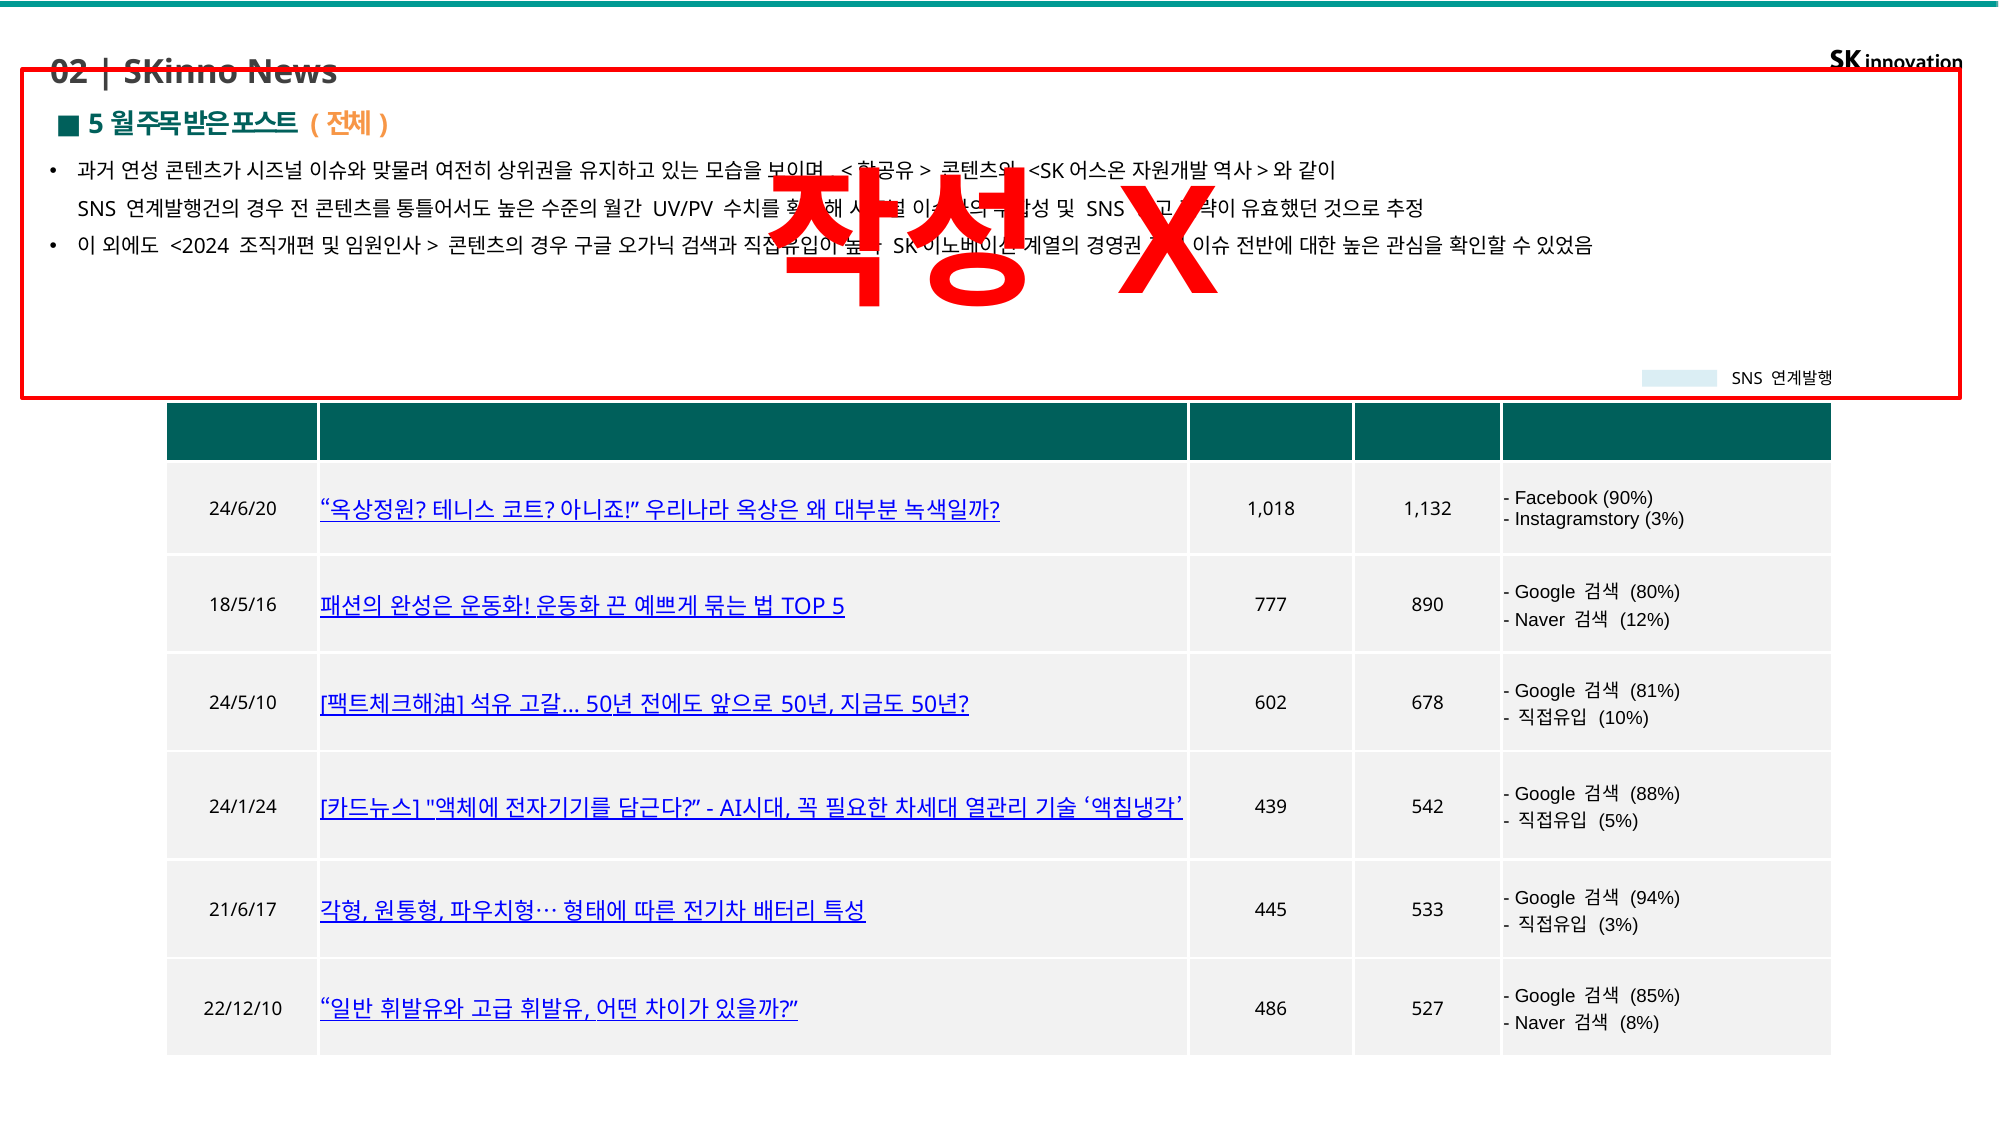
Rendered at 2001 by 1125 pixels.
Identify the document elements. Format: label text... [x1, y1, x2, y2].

text_box 02 | SKinno News [49, 22, 353, 67]
table_cell - Facebook (90%) - Instagramstory (3%) [1503, 463, 1831, 553]
table_cell 439 [1190, 752, 1352, 858]
table_cell 1,018 [1190, 463, 1352, 553]
table_cell 890 [1355, 556, 1500, 651]
table_cell 542 [1355, 752, 1500, 858]
table_cell 533 [1355, 861, 1500, 957]
table_cell - Google 검색 (81%) - 직접유입 (10%) [1503, 654, 1831, 750]
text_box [1641, 360, 1898, 397]
table_cell 패션의 완성은 운동화! 운동화 끈 예쁘게 묶는 법 TOP 5 [320, 556, 1187, 651]
table_cell 445 [1190, 861, 1352, 957]
table_cell - Google 검색 (80%) - Naver 검색 (12%) [1503, 556, 1831, 651]
table_cell 18/5/16 [167, 556, 317, 651]
table_cell - Google 검색 (94%) - 직접유입 (3%) [1503, 861, 1831, 957]
table_cell “일반 휘발유와 고급 휘발유, 어떤 차이가 있을까?” [320, 959, 1187, 1055]
table_header 유입 경로 [1503, 403, 1831, 460]
table_cell 678 [1355, 654, 1500, 750]
table_cell 486 [1190, 959, 1352, 1055]
table_cell 22/12/10 [167, 959, 317, 1055]
table_cell - Google 검색 (85%) - Naver 검색 (8%) [1503, 959, 1831, 1055]
table_cell [팩트체크해油] 석유 고갈… 50년 전에도 앞으로 50년, 지금도 50년? [320, 654, 1187, 750]
table_cell 602 [1190, 654, 1352, 750]
picture [0, 1, 1999, 7]
table_cell - Google 검색 (88%) - 직접유입 (5%) [1503, 752, 1831, 858]
text_box 작성 X [20, 67, 1962, 400]
table_header 포스트명 [320, 403, 1187, 460]
table_cell “옥상정원? 테니스 코트? 아니죠!” 우리나라 옥상은 왜 대부분 녹색일까? [320, 463, 1187, 553]
table_cell 24/5/10 [167, 654, 317, 750]
table_cell 각형, 원통형, 파우치형… 형태에 따른 전기차 배터리 특성 [320, 861, 1187, 957]
table_header 월간 UV [1190, 403, 1352, 460]
table_header 발행일 [167, 403, 317, 460]
table_cell 1,132 [1355, 463, 1500, 553]
table_cell 24/1/24 [167, 752, 317, 858]
table_cell 24/6/20 [167, 463, 317, 553]
table_cell 777 [1190, 556, 1352, 651]
table_cell 527 [1355, 959, 1500, 1055]
table_header 월간 PV [1355, 403, 1500, 460]
table_cell 21/6/17 [167, 861, 317, 957]
table_cell [카드뉴스] "액체에 전자기기를 담근다?” - AI시대, 꼭 필요한 차세대 열관리 기술 ‘액침냉각’ [320, 752, 1187, 858]
